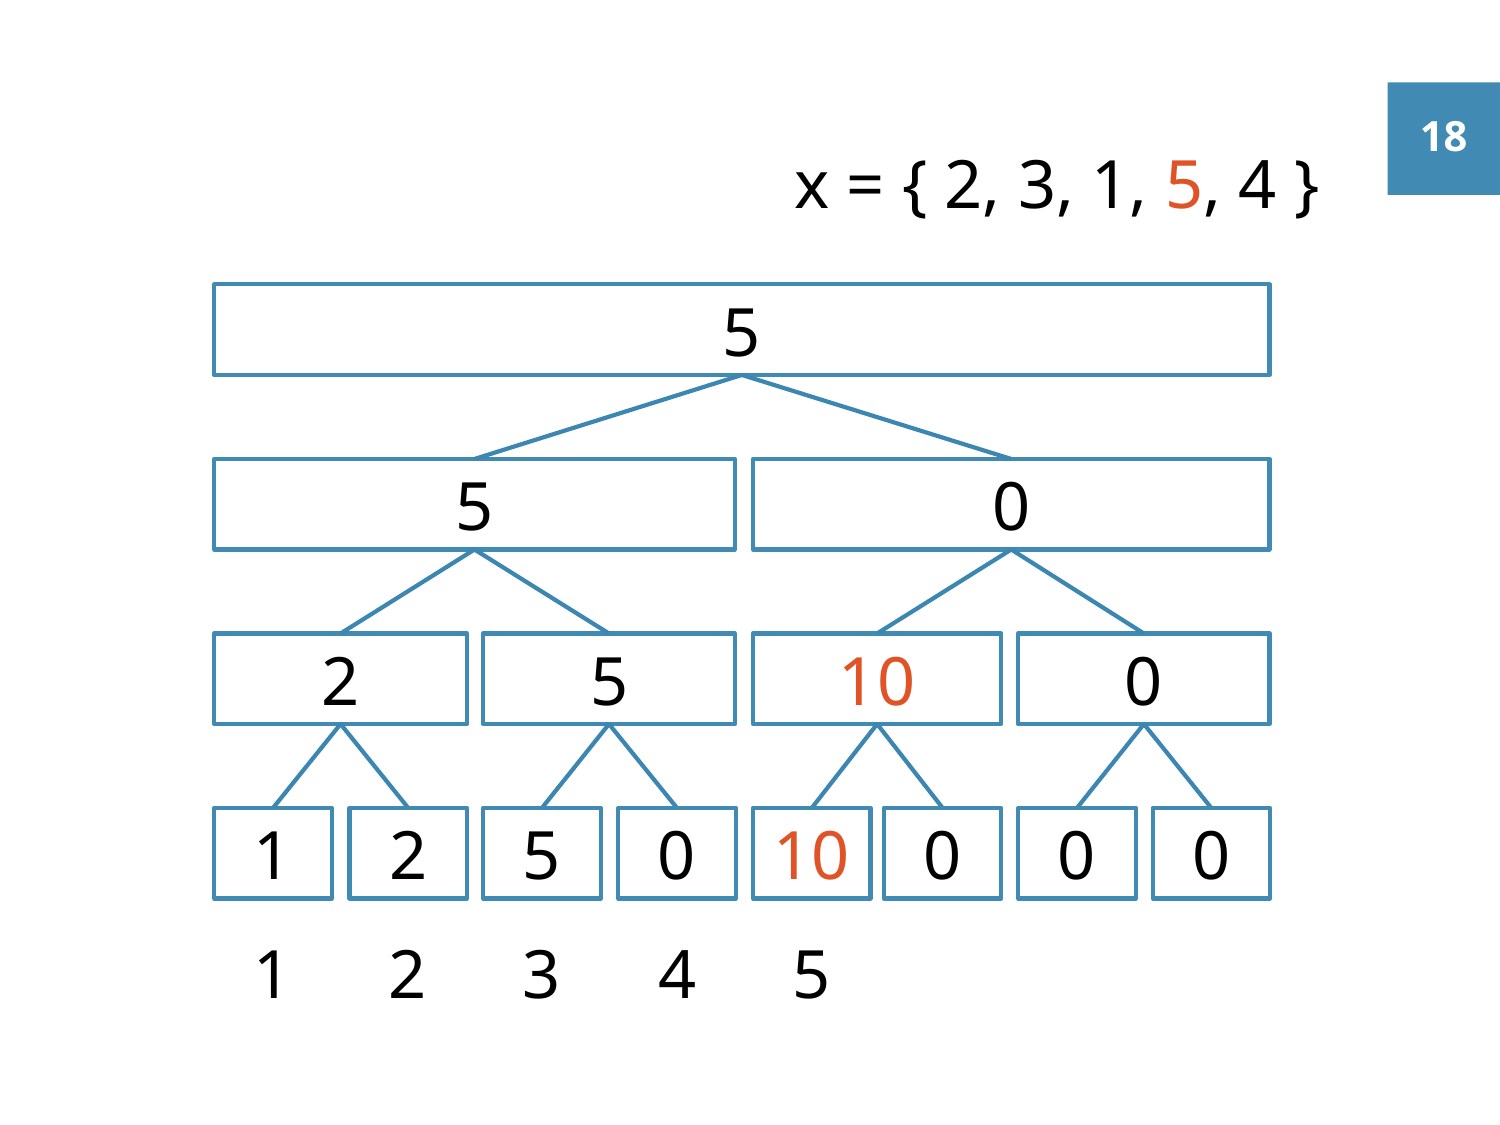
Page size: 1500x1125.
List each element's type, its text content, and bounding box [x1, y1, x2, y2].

text_box 0 [1016, 631, 1272, 726]
text_box 5 [212, 282, 1272, 377]
text_box 5 [777, 923, 846, 1019]
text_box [1143, 723, 1212, 809]
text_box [741, 374, 1012, 460]
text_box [811, 723, 875, 809]
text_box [1076, 723, 1142, 809]
text_box 4 [643, 923, 712, 1019]
text_box 2 [347, 806, 469, 901]
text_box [1021, 548, 1145, 634]
text_box 10 [751, 806, 873, 901]
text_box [272, 723, 339, 809]
text_box 2 [373, 923, 442, 1019]
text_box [876, 723, 944, 809]
text_box 0 [882, 806, 1003, 901]
text_box 1 [239, 923, 307, 1019]
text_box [541, 723, 607, 809]
text_box 5 [481, 806, 603, 901]
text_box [876, 548, 1012, 634]
text_box 0 [1151, 806, 1272, 901]
text_box 0 [1016, 806, 1138, 901]
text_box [340, 548, 472, 634]
text_box 1 [212, 806, 334, 901]
text_box 5 [212, 457, 737, 552]
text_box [340, 723, 409, 809]
text_box 2 [212, 631, 469, 726]
text_box 0 [616, 806, 738, 901]
text_box 0 [751, 457, 1272, 552]
text_box 10 [751, 631, 1003, 726]
text_box 3 [507, 923, 576, 1019]
text_box x = { 2, 3, 1, 5, 4 } [779, 135, 1335, 230]
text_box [473, 374, 740, 460]
text_box 5 [481, 631, 737, 726]
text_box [608, 723, 678, 809]
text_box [474, 548, 610, 634]
